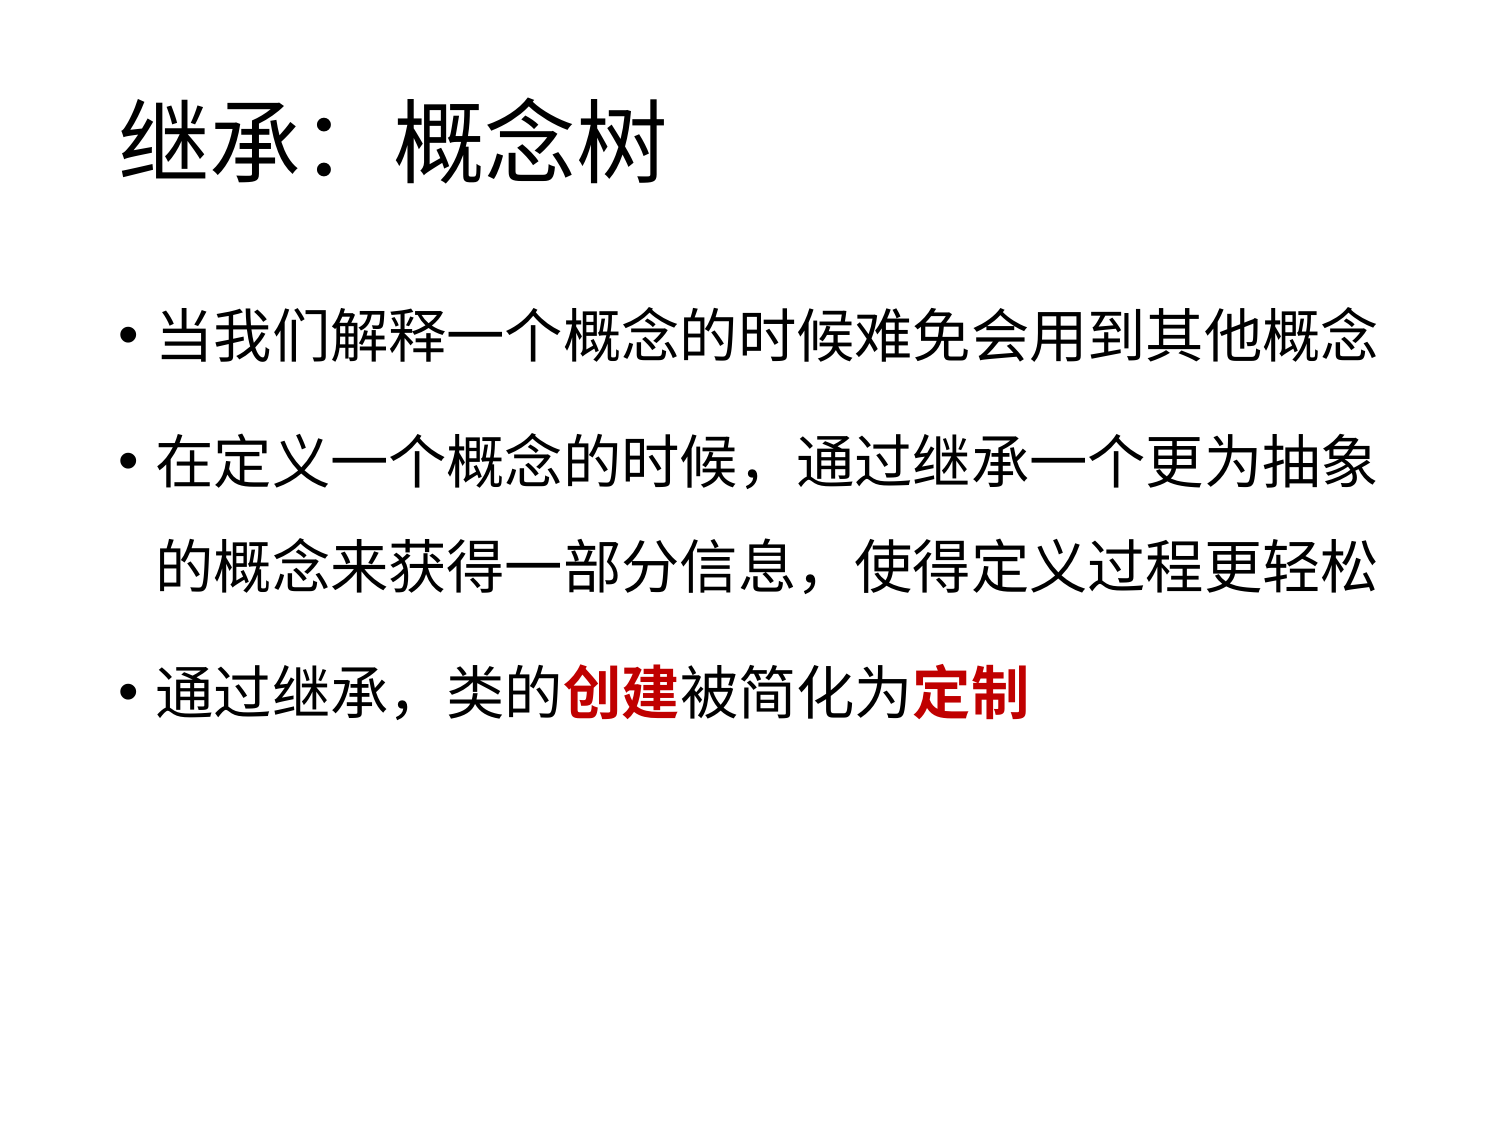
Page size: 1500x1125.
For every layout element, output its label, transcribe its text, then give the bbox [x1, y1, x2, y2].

title 继承：概念树 [103, 59, 1397, 235]
list 当我们解释一个概念的时候难免会用到其他概念 在定义一个概念的时候，通过继承一个更为抽象的概念来获得一部分信息，使得定义过程更轻松 通过继承，类的创建被简化为定制 [103, 256, 1397, 1014]
